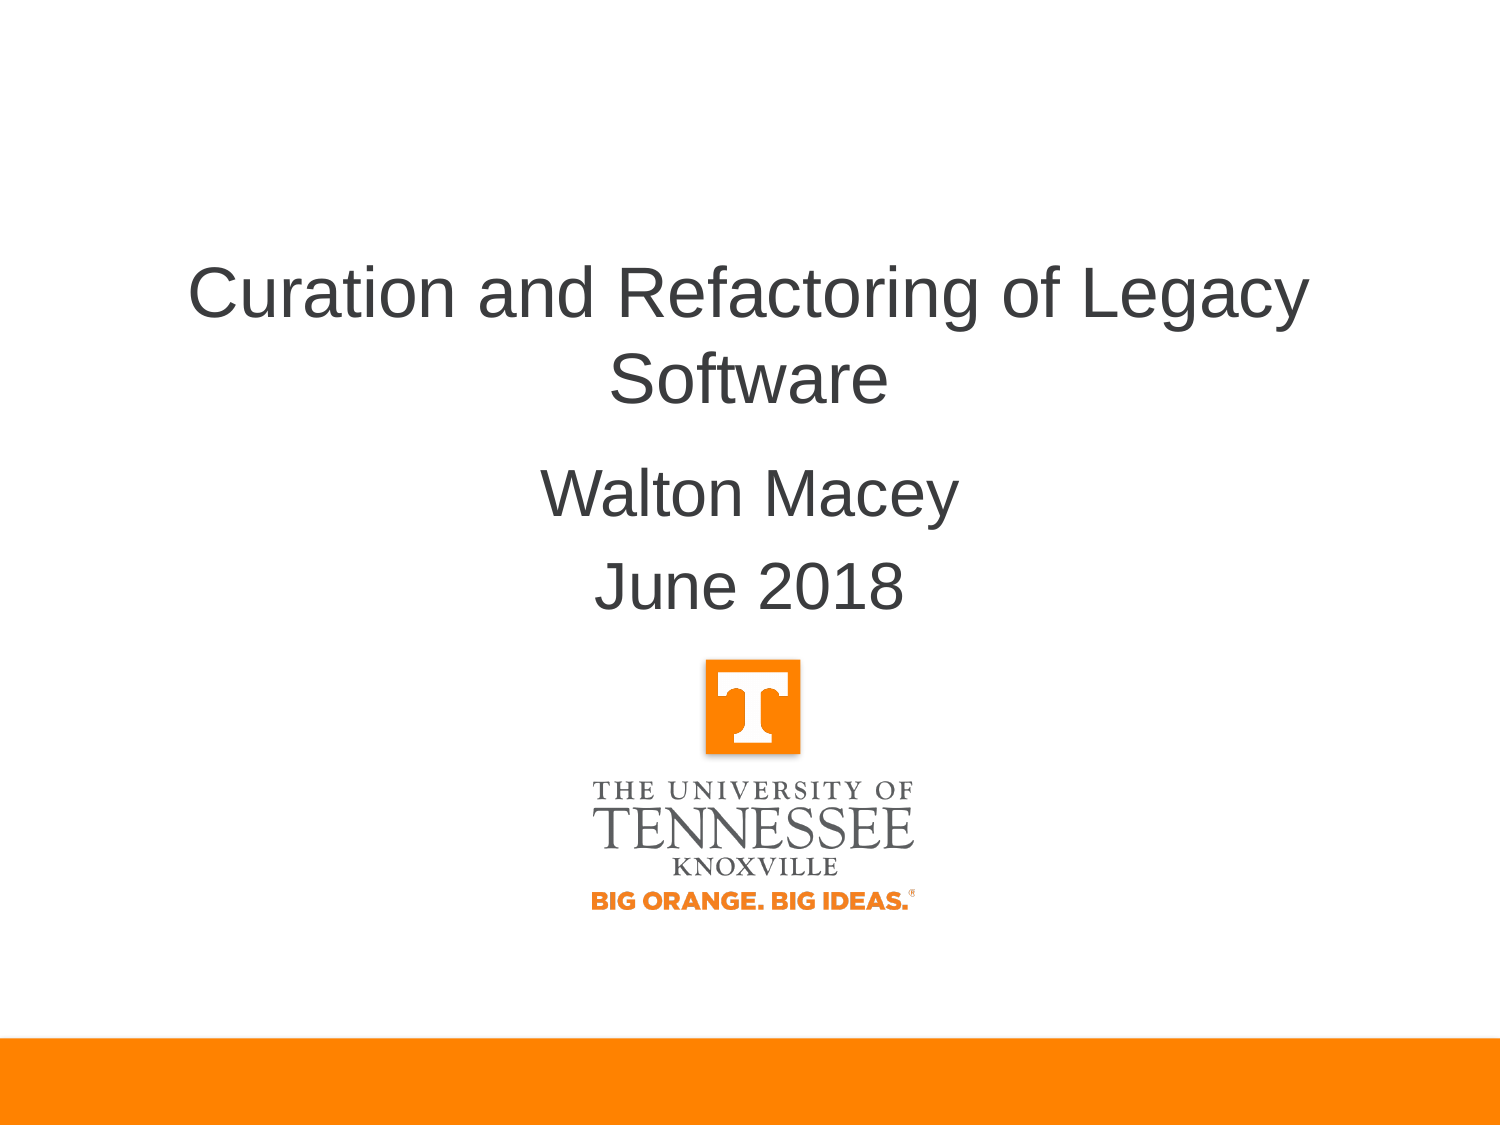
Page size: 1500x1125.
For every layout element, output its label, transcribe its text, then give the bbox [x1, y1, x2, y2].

title Curation and Refactoring of Legacy Software [75, 237, 1425, 426]
subtitle Walton Macey June 2018 [225, 441, 1275, 643]
